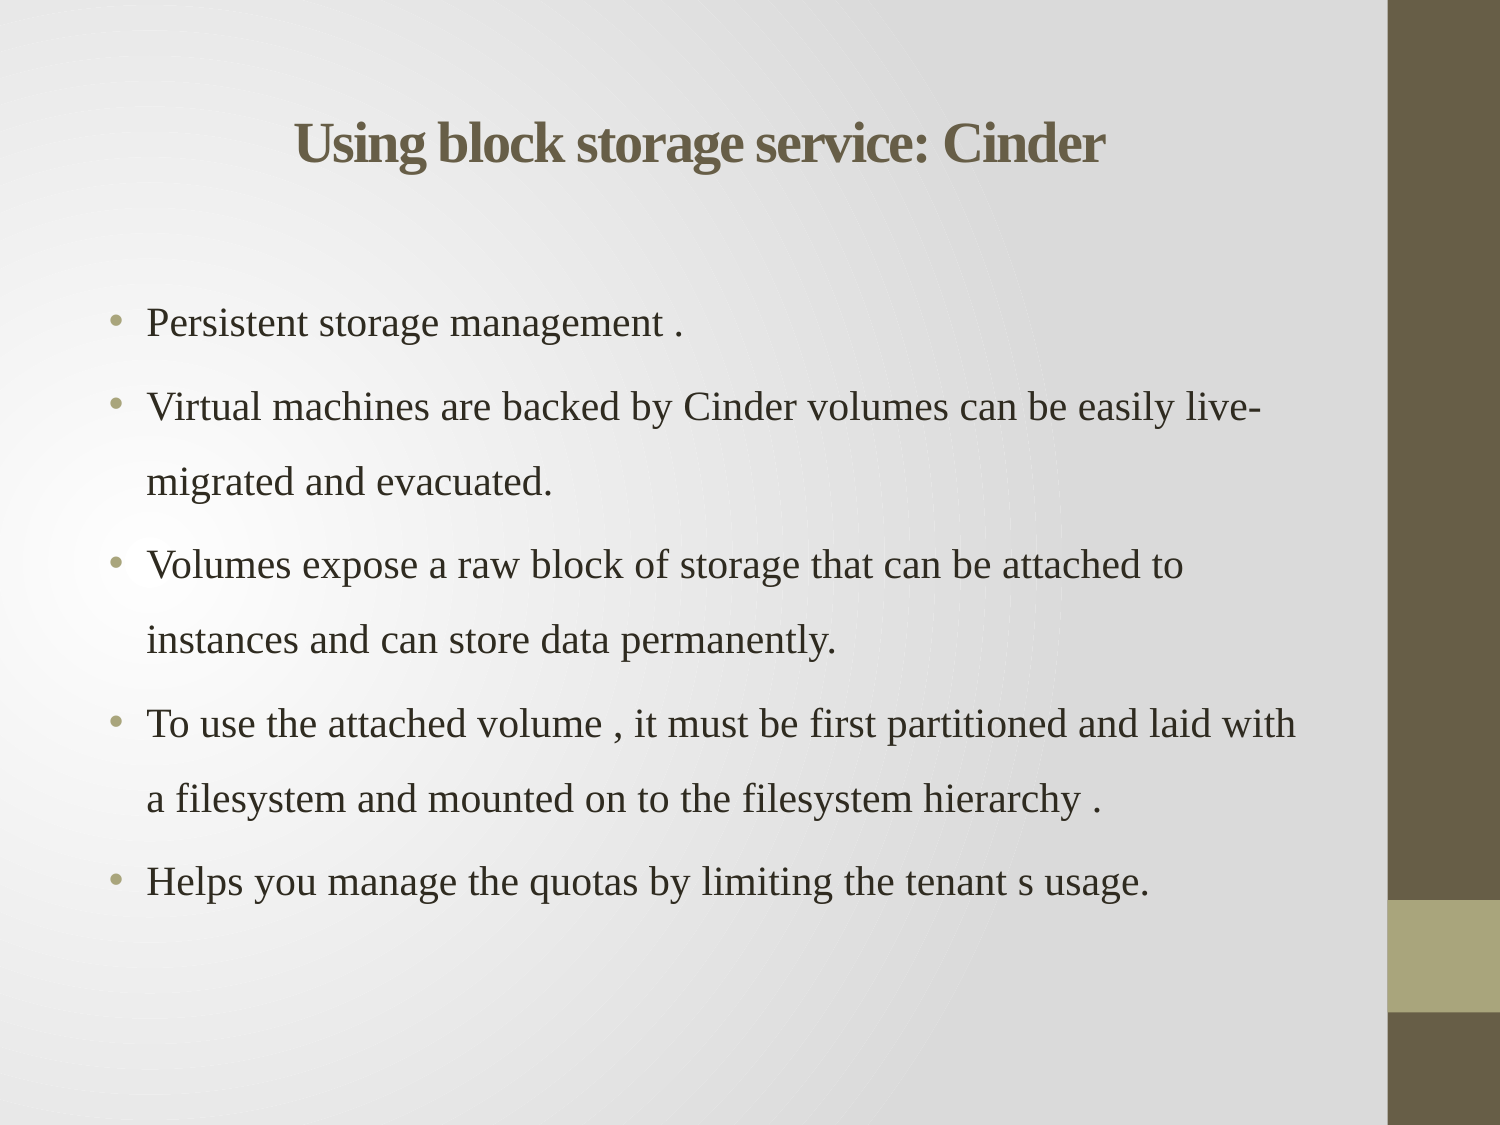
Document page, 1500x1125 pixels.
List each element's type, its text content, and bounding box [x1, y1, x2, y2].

list Persistent storage management . Virtual machines are backed by Cinder volumes can be easily live- migrated and evacuated. Volumes expose a raw block of storage that can be attached to instances and can store data permanently. To use the attached volume , it must be first partitioned and laid with a filesystem and mounted on to the filesystem hierarchy . Helps you manage the quotas by limiting the tenant s usage. [75, 262, 1325, 1050]
title Using block storage service: Cinder [75, 45, 1325, 233]
